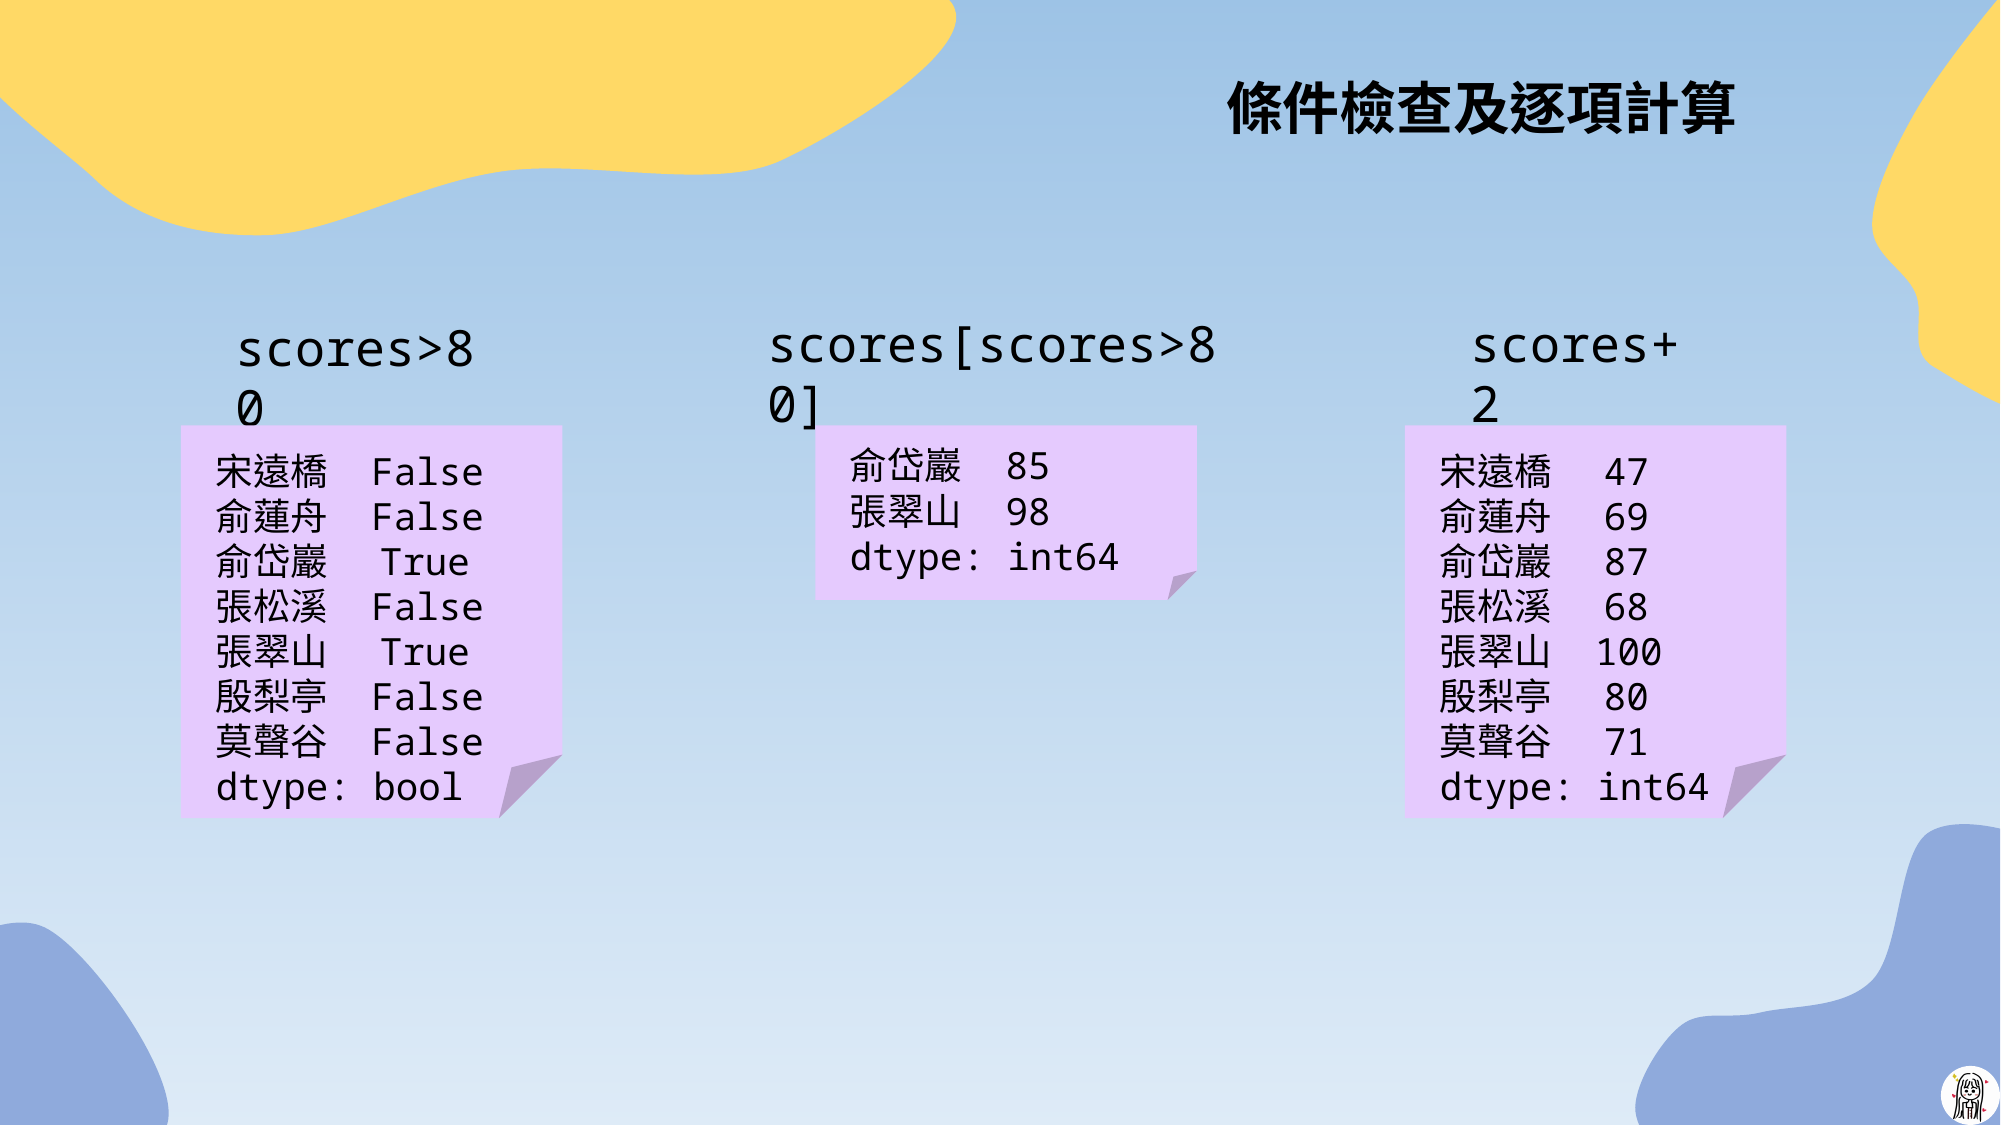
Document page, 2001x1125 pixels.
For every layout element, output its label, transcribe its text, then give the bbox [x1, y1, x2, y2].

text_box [815, 425, 1197, 600]
title 條件檢查及逐項計算 [1078, 72, 1885, 151]
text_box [1404, 425, 1787, 819]
text_box scores[scores>80] [752, 305, 1248, 440]
text_box scores>80 [220, 309, 511, 425]
slide_number 8 [1412, 1042, 1863, 1103]
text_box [180, 425, 563, 865]
picture [1940, 1065, 2000, 1125]
text_box scores+2 [1456, 305, 1723, 425]
